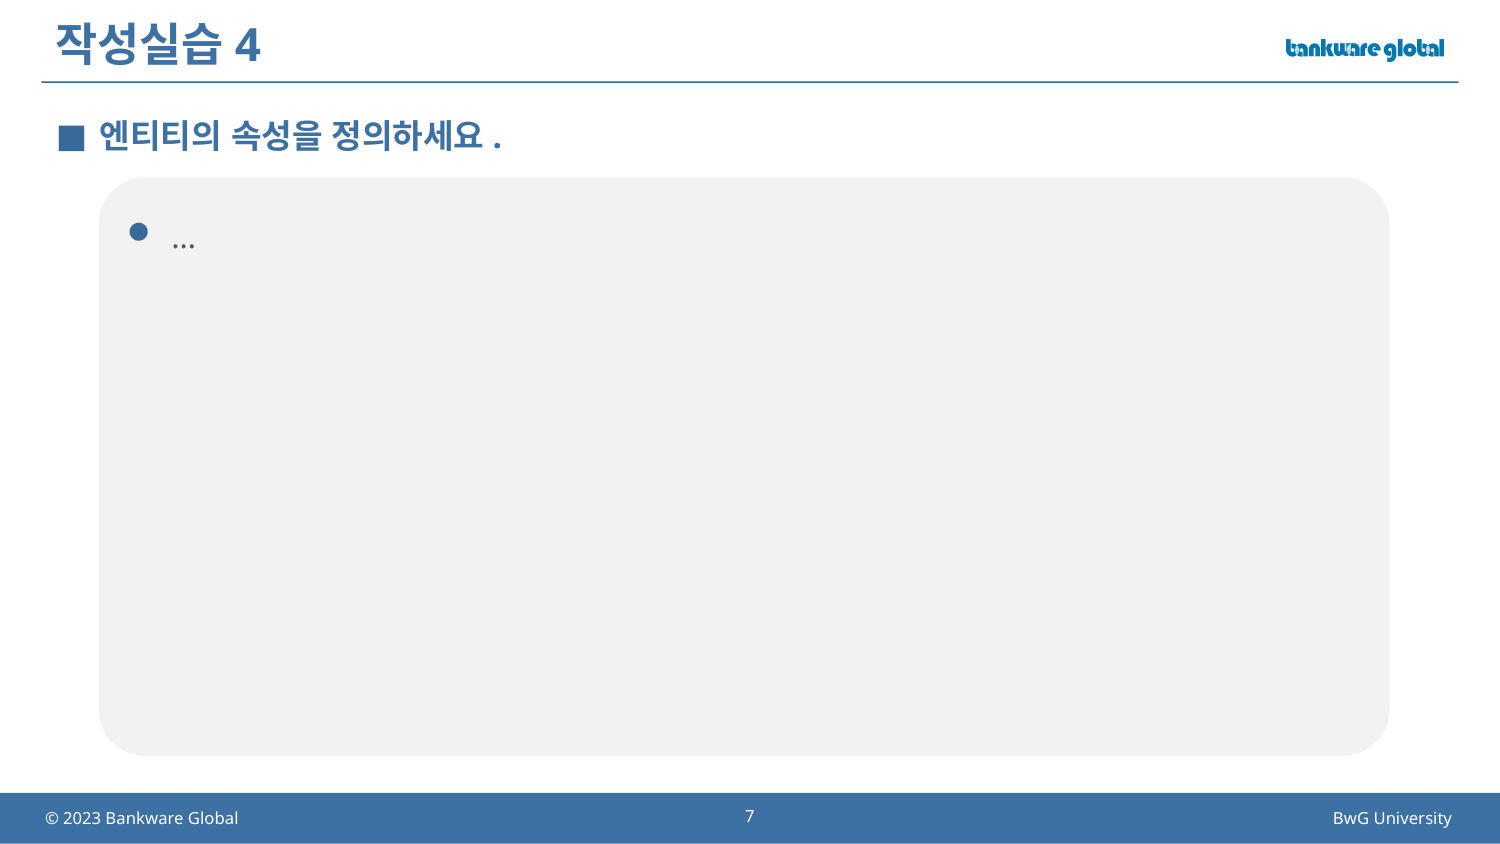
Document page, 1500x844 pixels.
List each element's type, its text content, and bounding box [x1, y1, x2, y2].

slide_number 7 [717, 799, 783, 836]
list 엔티티의 속성을 정의하세요. [40, 87, 1459, 785]
title 작성실습4 [40, 17, 1459, 77]
text_box … [98, 177, 1390, 756]
